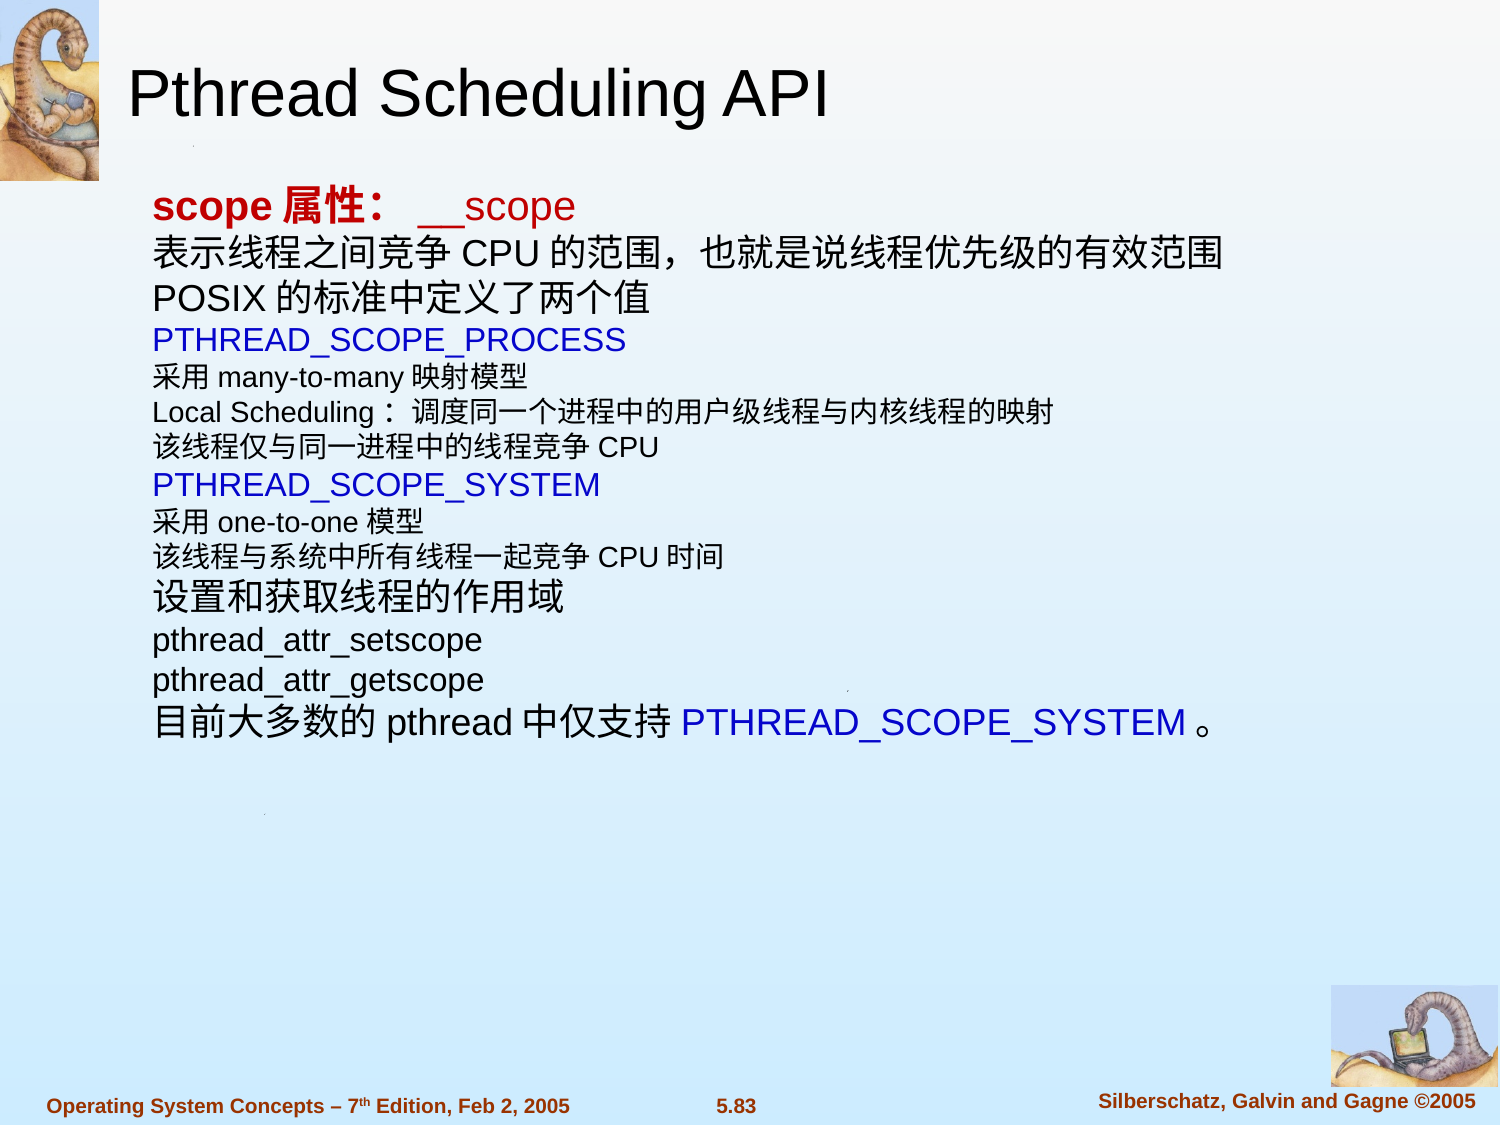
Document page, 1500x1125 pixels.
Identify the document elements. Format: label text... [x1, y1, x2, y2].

list scope属性：__scope 表示线程之间竞争CPU的范围，也就是说线程优先级的有效范围 POSIX的标准中定义了两个值 PTHREAD_SCOPE_PROCESS 采用many-to-many映射模型 Local Scheduling：调度同一个进程中的用户级线程与内核线程的映射 该线程仅与同一进程中的线程竞争CPU PTHREAD_SCOPE_SYSTEM 采用one-to-one模型 该线程与系统中所有线程一起竞争CPU时间 设置和获取线程的作用域 pthread_attr_setscope pthread_attr_getscope 目前大多数的pthread中仅支持PTHREAD_SCOPE_SYSTEM。 [137, 171, 1385, 1033]
picture [1331, 985, 1498, 1087]
picture [0, 0, 99, 181]
title Pthread Scheduling API [112, 37, 1438, 138]
